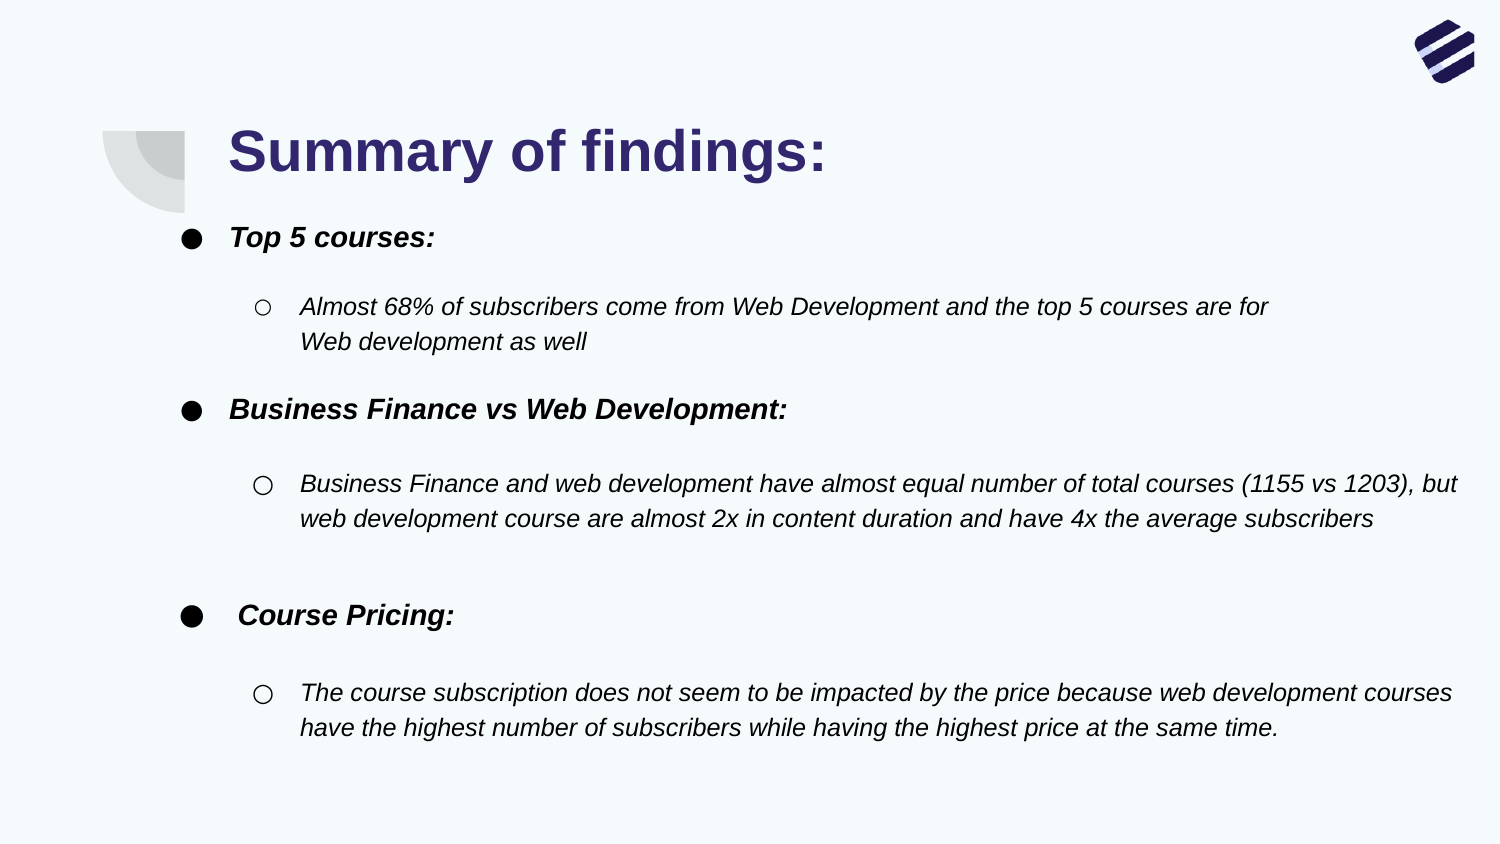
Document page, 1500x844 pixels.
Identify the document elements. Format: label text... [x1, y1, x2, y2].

picture [1410, 10, 1488, 87]
title Summary of findings: [213, 98, 1368, 198]
text_box Top 5 courses: Almost 68% of subscribers come from Web Development and the top 5 courses are for Web development as well Business Finance vs Web Development: Business Finance and web development have almost equal number of total courses (1155 vs 1203), but web development course are almost 2x in content duration and have 4x the average subscribers Course Pricing: The course subscription does not seem to be impacted by the price because web development courses have the highest number of subscribers while having the highest price at the same time. [143, 198, 1500, 767]
